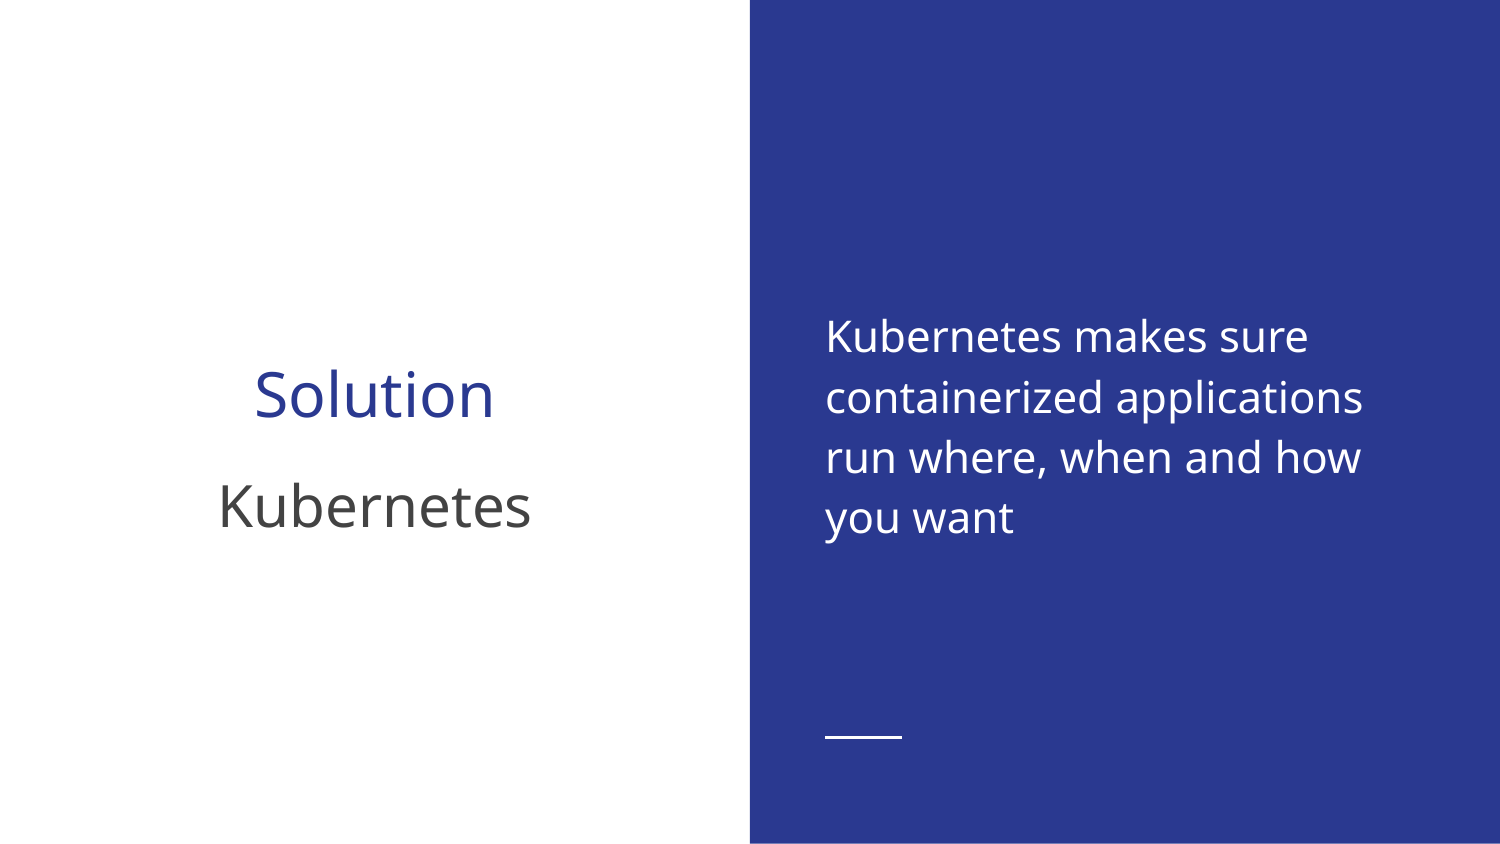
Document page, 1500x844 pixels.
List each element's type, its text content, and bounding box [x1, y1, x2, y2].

list Kubernetes makes sure containerized applications run where, when and how you want [810, 118, 1440, 725]
title Solution [43, 188, 708, 446]
subtitle Kubernetes [43, 454, 708, 663]
